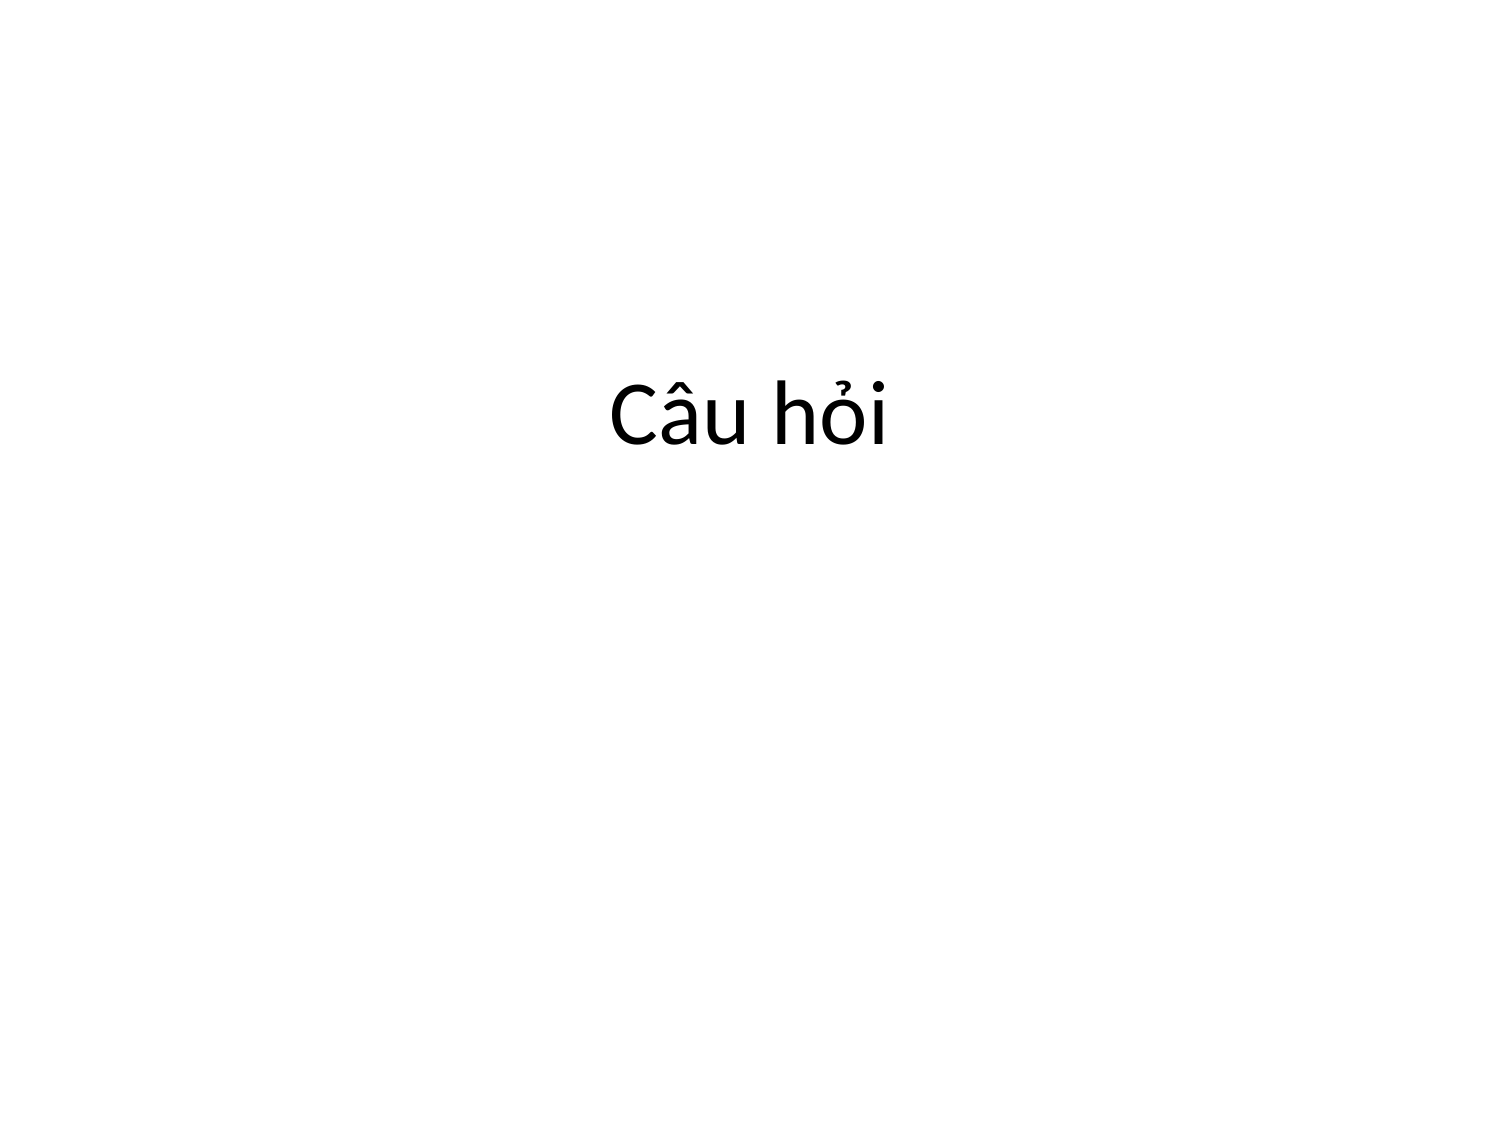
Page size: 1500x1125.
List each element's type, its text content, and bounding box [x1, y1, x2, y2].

title Câu hỏi [112, 287, 1388, 529]
